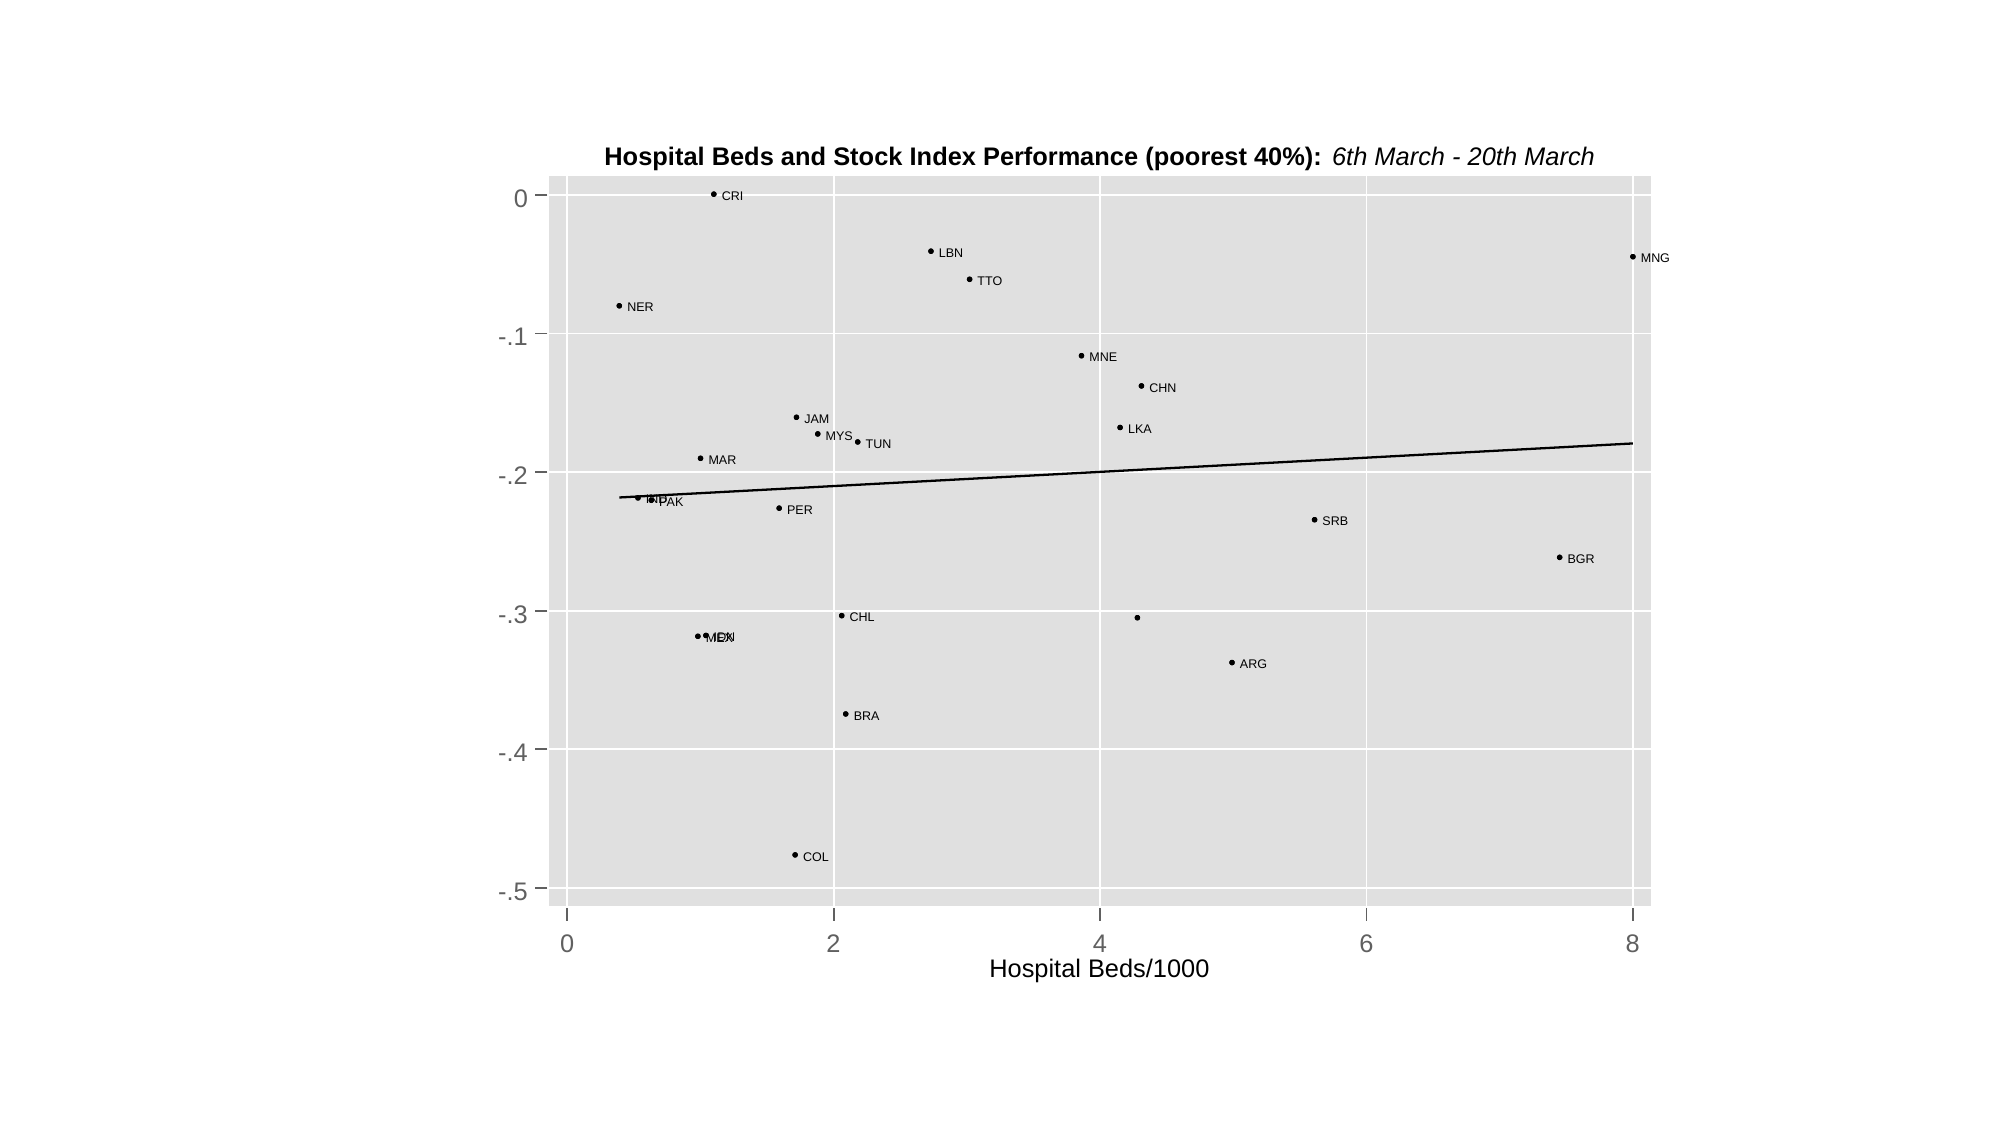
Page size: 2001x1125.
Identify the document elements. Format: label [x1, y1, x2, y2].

list [314, 105, 1686, 1020]
